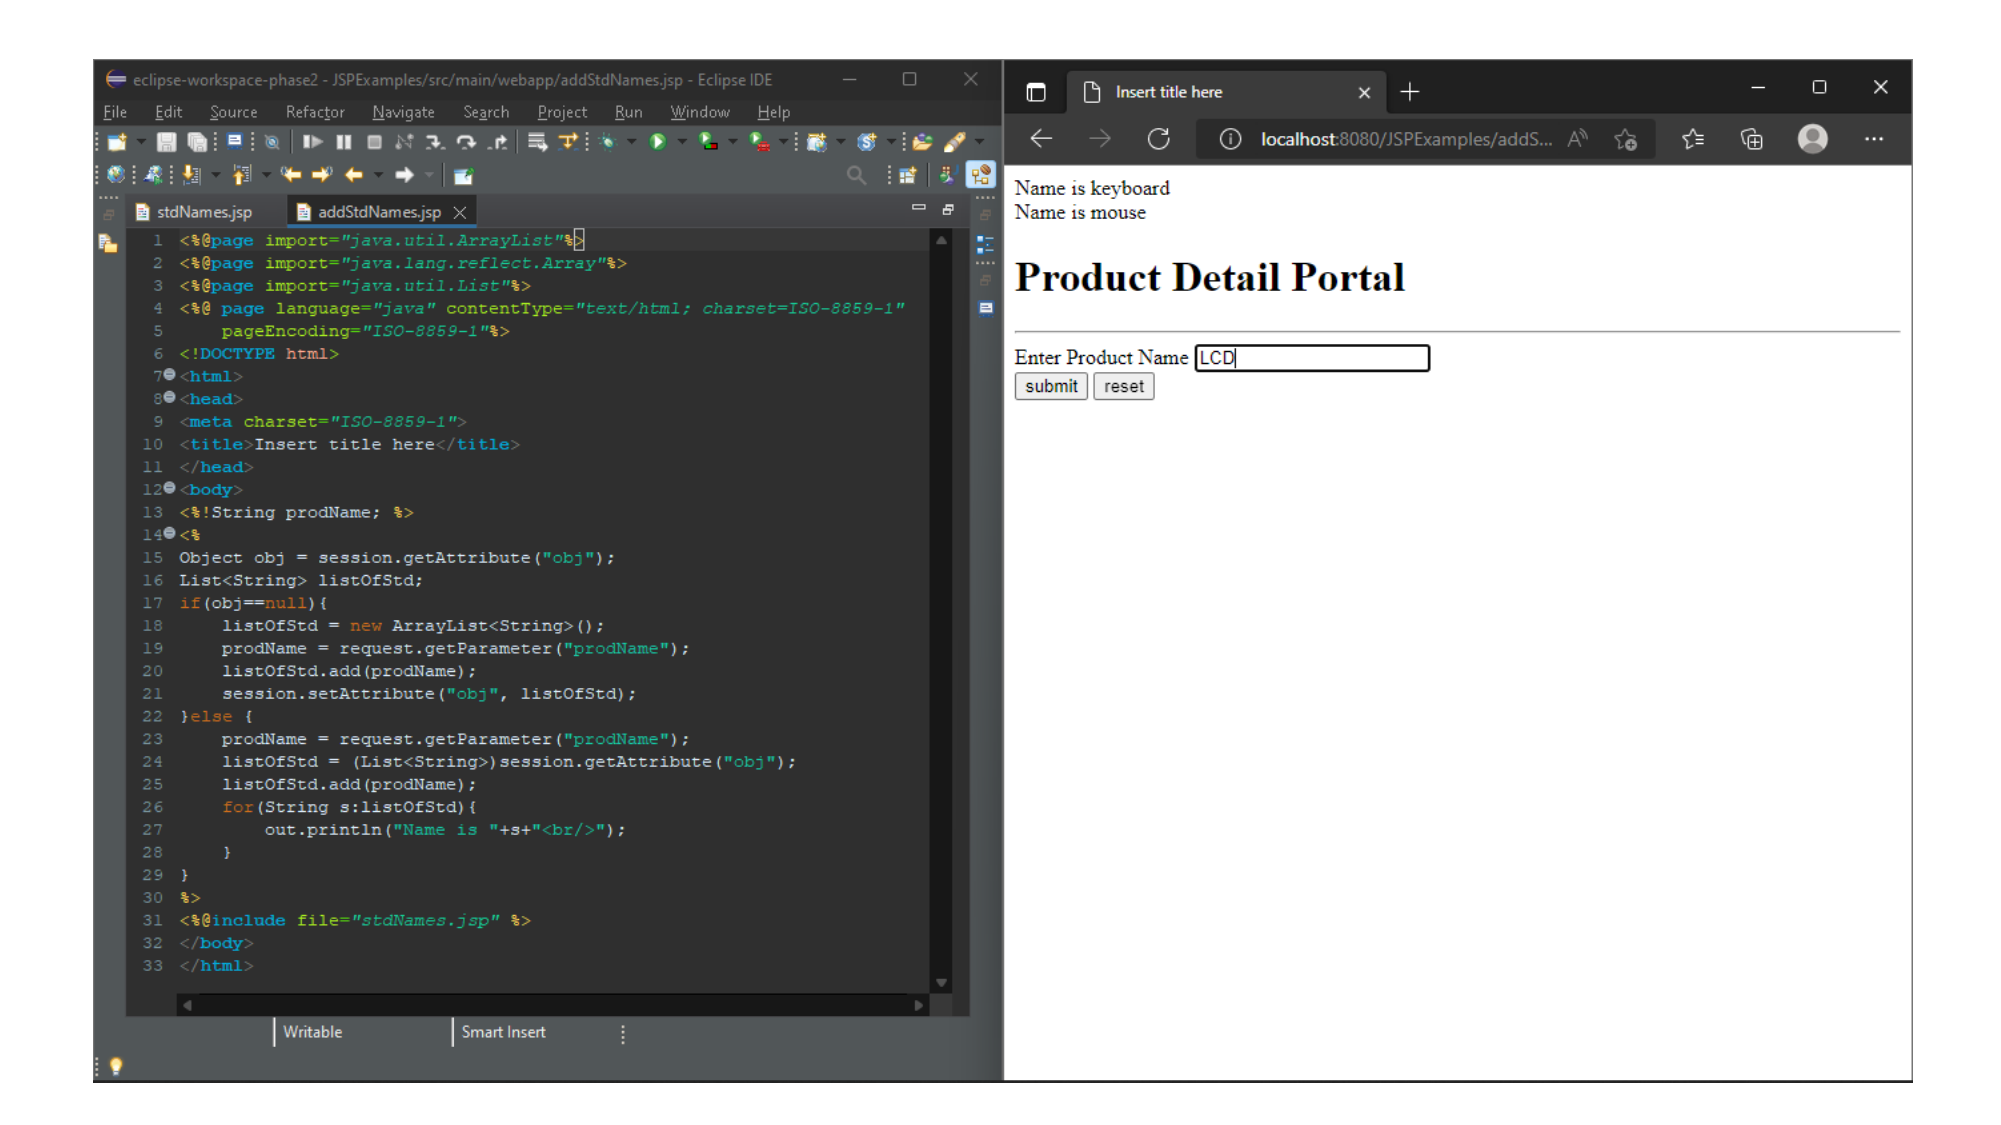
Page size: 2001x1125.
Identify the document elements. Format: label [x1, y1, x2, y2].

list [93, 59, 1913, 1083]
